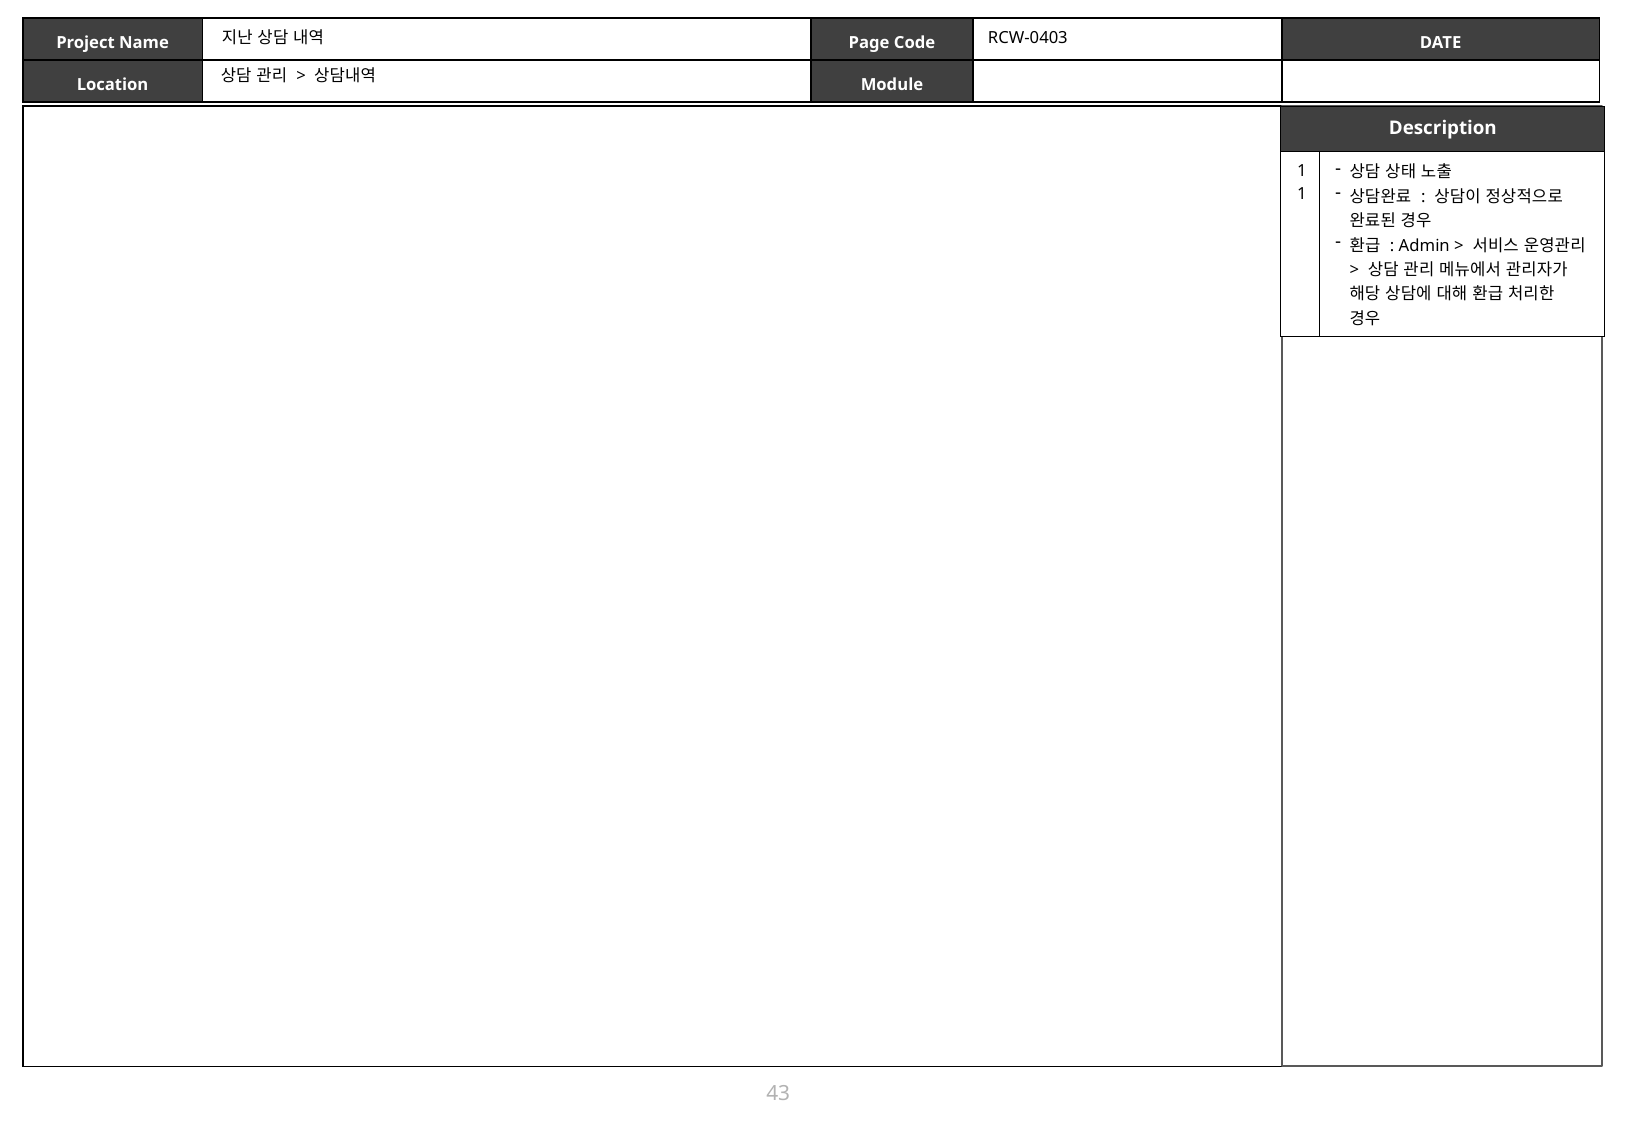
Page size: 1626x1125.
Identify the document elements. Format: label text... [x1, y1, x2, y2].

table_header Description [1281, 107, 1604, 151]
slide_number 43 [588, 1063, 968, 1124]
text_box 지난 상담 내역 [207, 19, 340, 54]
text_box 상담 관리 > 상담내역 [206, 57, 392, 93]
table_cell 상담 상태 노출 상담완료 : 상담이 정상적으로 완료된 경우 환급 : Admin > 서비스 운영관리 > 상담 관리 메뉴에서 관리자가 해당 상담에 대해 환급 처리한 경우 [1320, 152, 1604, 336]
table_cell 11 [1281, 152, 1319, 336]
text_box RCW-0403 [973, 19, 1083, 54]
